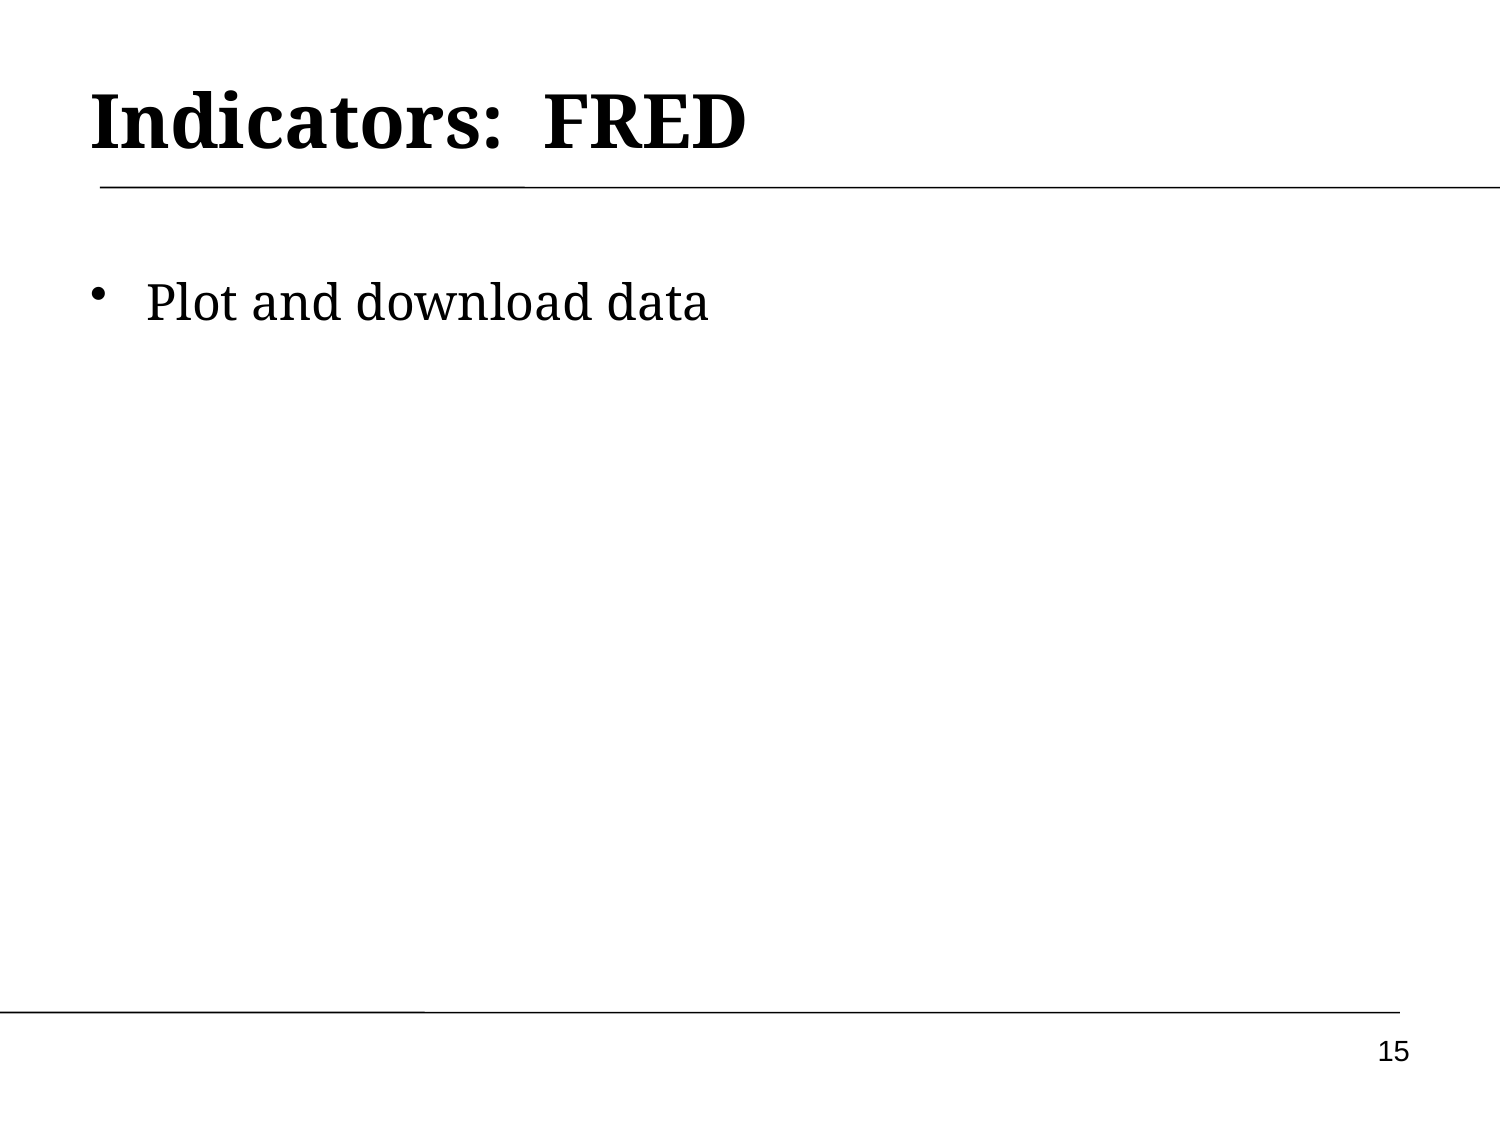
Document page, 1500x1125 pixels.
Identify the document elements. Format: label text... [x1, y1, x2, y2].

title Indicators: FRED [74, 49, 1426, 188]
list Plot and download data [74, 262, 1363, 1006]
slide_number 15 [1074, 1024, 1426, 1103]
